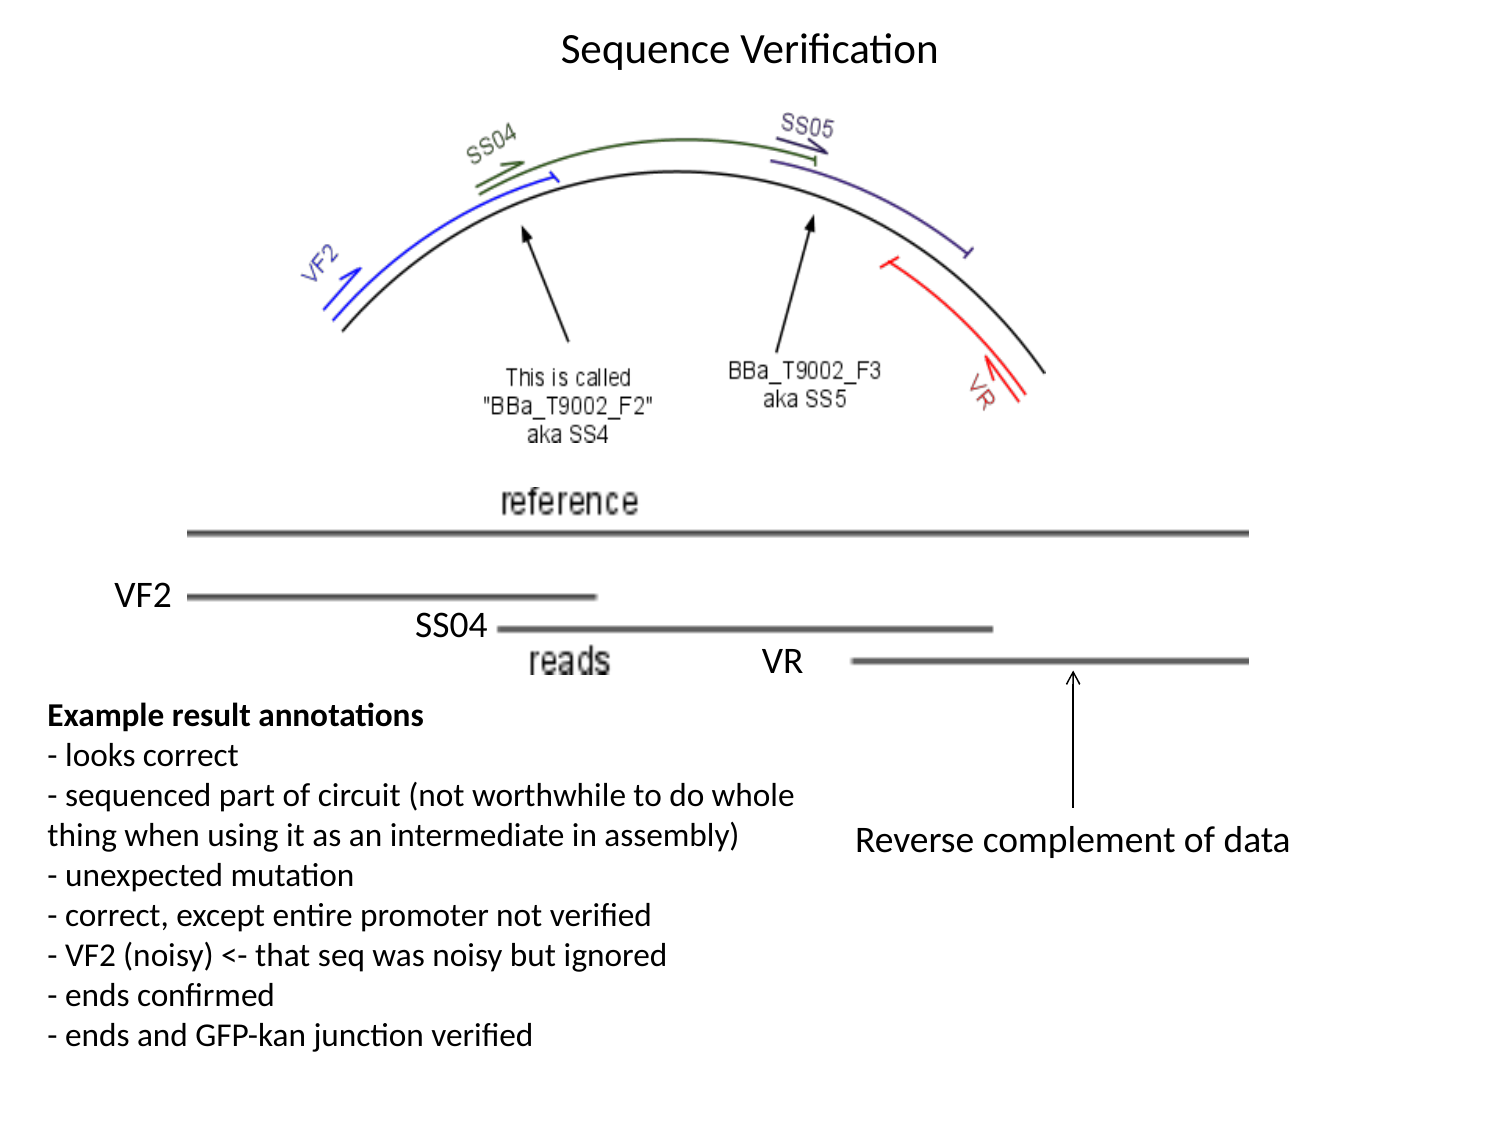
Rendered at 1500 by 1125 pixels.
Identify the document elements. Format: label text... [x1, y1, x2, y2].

picture [299, 112, 1046, 443]
picture [187, 487, 1249, 676]
text_box Reverse complement of data [840, 807, 1307, 868]
title Sequence Verification [75, 12, 1425, 80]
text_box Example result annotations - looks correct - sequenced part of circuit (not worthwhile to do whole thing when using it as an intermediate in assembly) - unexpected mutation - correct, except entire promoter not verified - VF2 (noisy) <- that seq was noisy but ignored - ends confirmed - ends and GFP-kan junction verified [32, 686, 838, 1061]
text_box VF2 [99, 562, 182, 623]
